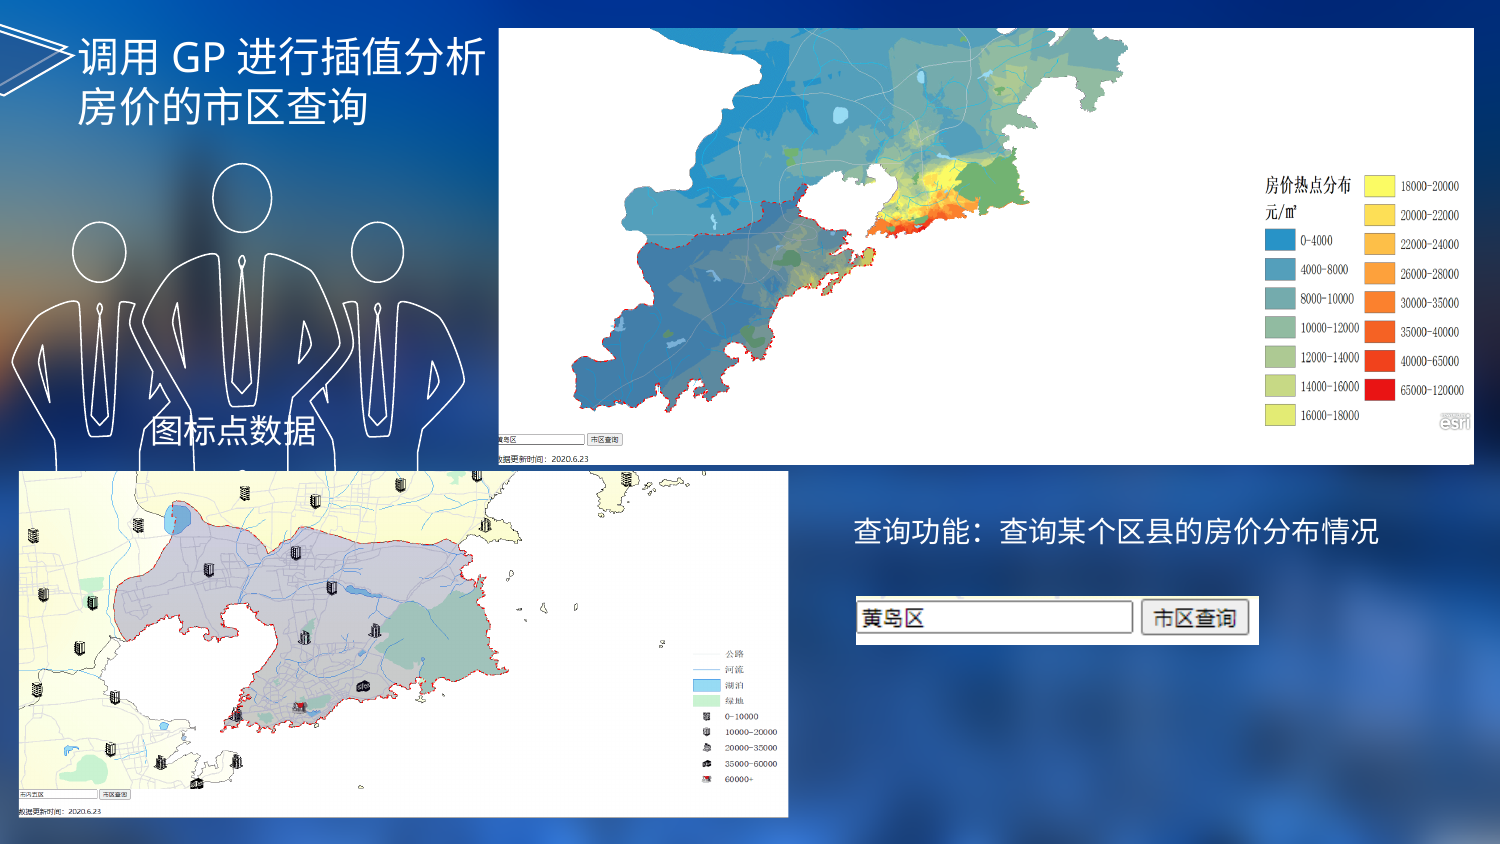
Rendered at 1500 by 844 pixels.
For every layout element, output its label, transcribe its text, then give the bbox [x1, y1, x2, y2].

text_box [142, 163, 343, 471]
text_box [11, 222, 142, 674]
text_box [343, 222, 467, 471]
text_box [0, 0, 57, 89]
text_box 调用GP进行插值分析 房价的市区查询 [62, 50, 498, 111]
picture [0, 0, 1500, 844]
text_box 查询功能：查询某个区县的房价分布情况 [838, 506, 1500, 557]
